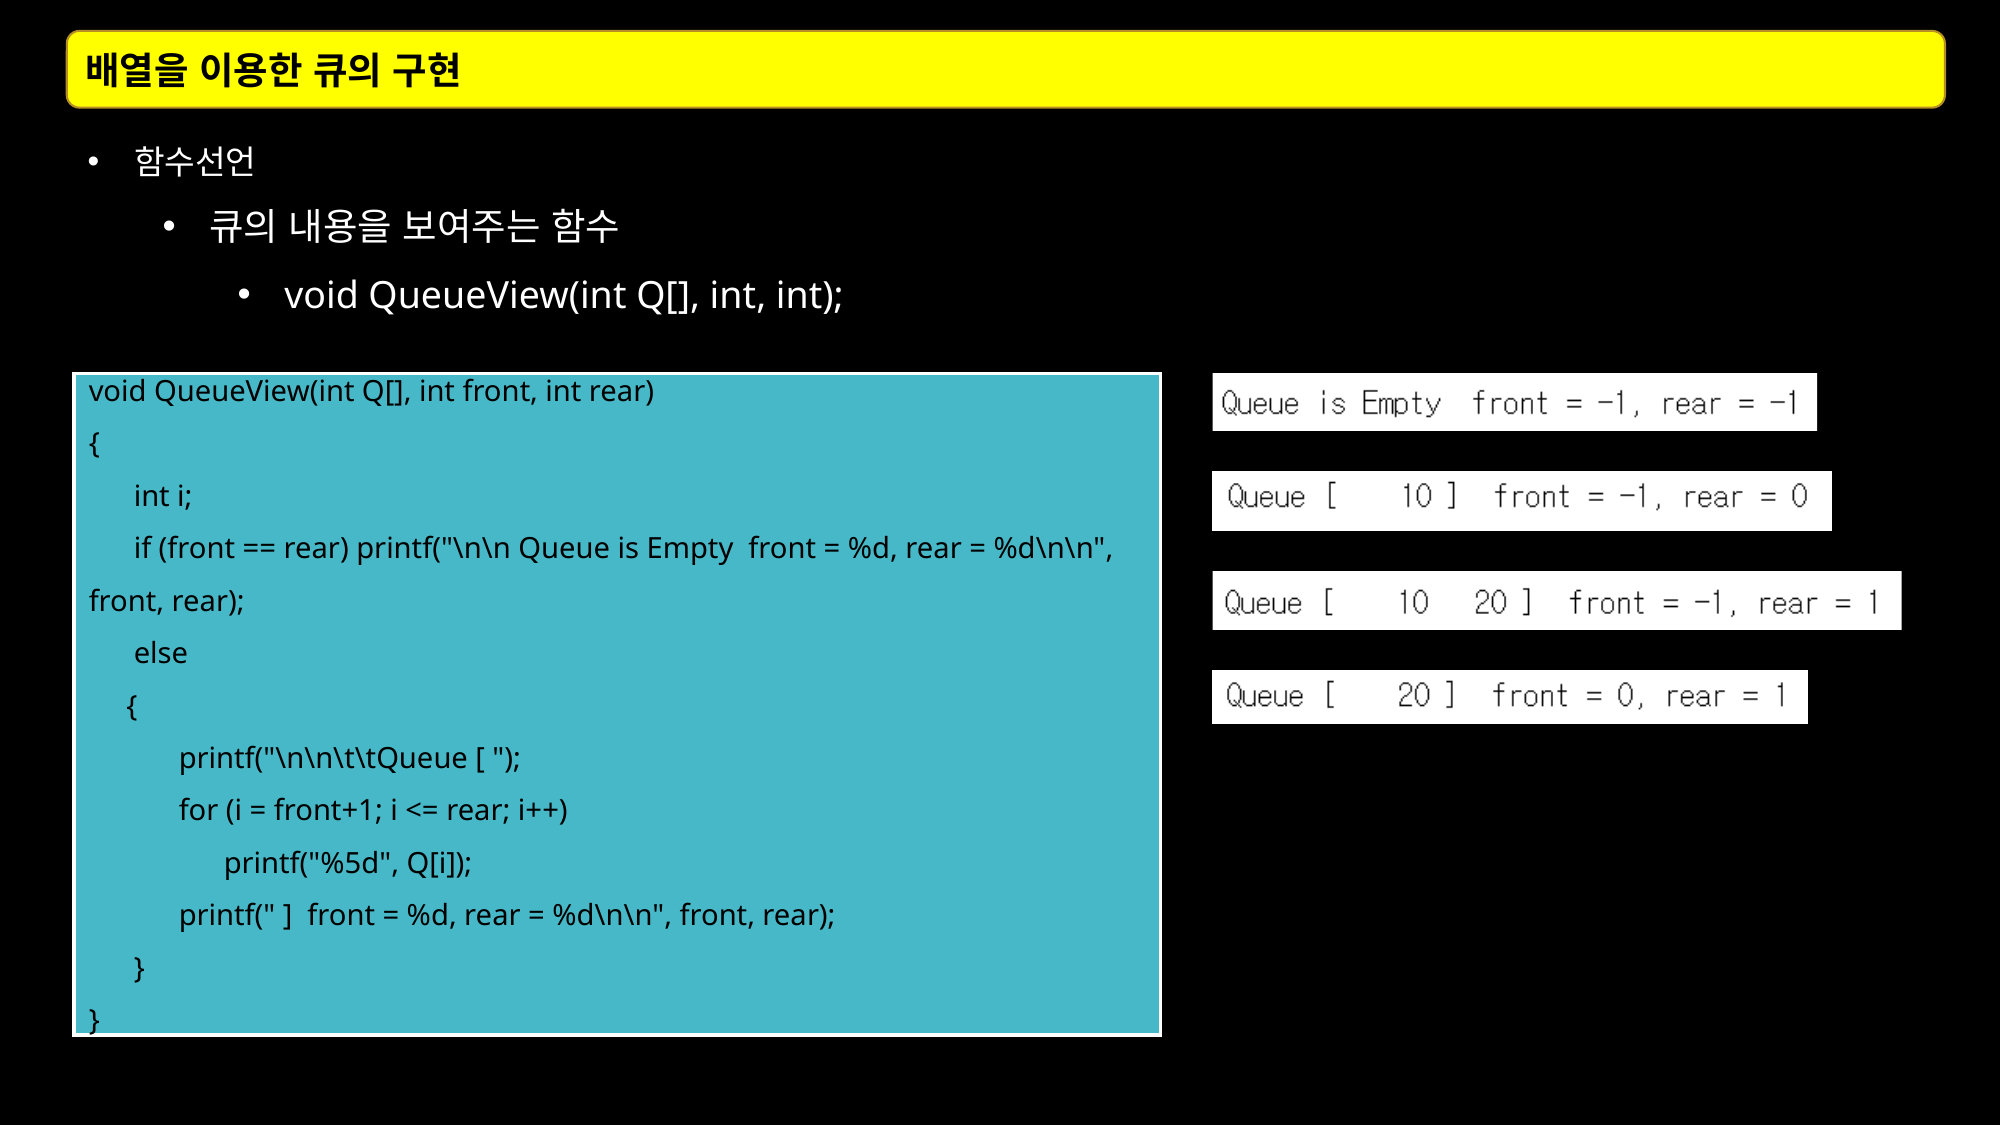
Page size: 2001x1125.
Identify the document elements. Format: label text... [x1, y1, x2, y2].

text_box 함수선언 큐의 내용을 보여주는 함수 void QueueView(int Q[], int, int); [72, 113, 1946, 1083]
picture [1212, 471, 1832, 531]
text_box void QueueView(int Q[], int front, int rear) { int i; if (front == rear) printf("\n\n Queue is Empty front = %d, rear = %d\n\n", front, rear); else { printf("\n\n\t\tQueue [ "); for (i = front+1; i <= rear; i++) printf("%5d", Q[i]); printf(" ] front = %d, rear = %d\n\n", front, rear); } } [72, 372, 1162, 1037]
picture [1212, 373, 1818, 431]
picture [1212, 571, 1902, 630]
text_box 배열을 이용한 큐의 구현 [65, 29, 1947, 109]
picture [1212, 670, 1808, 724]
